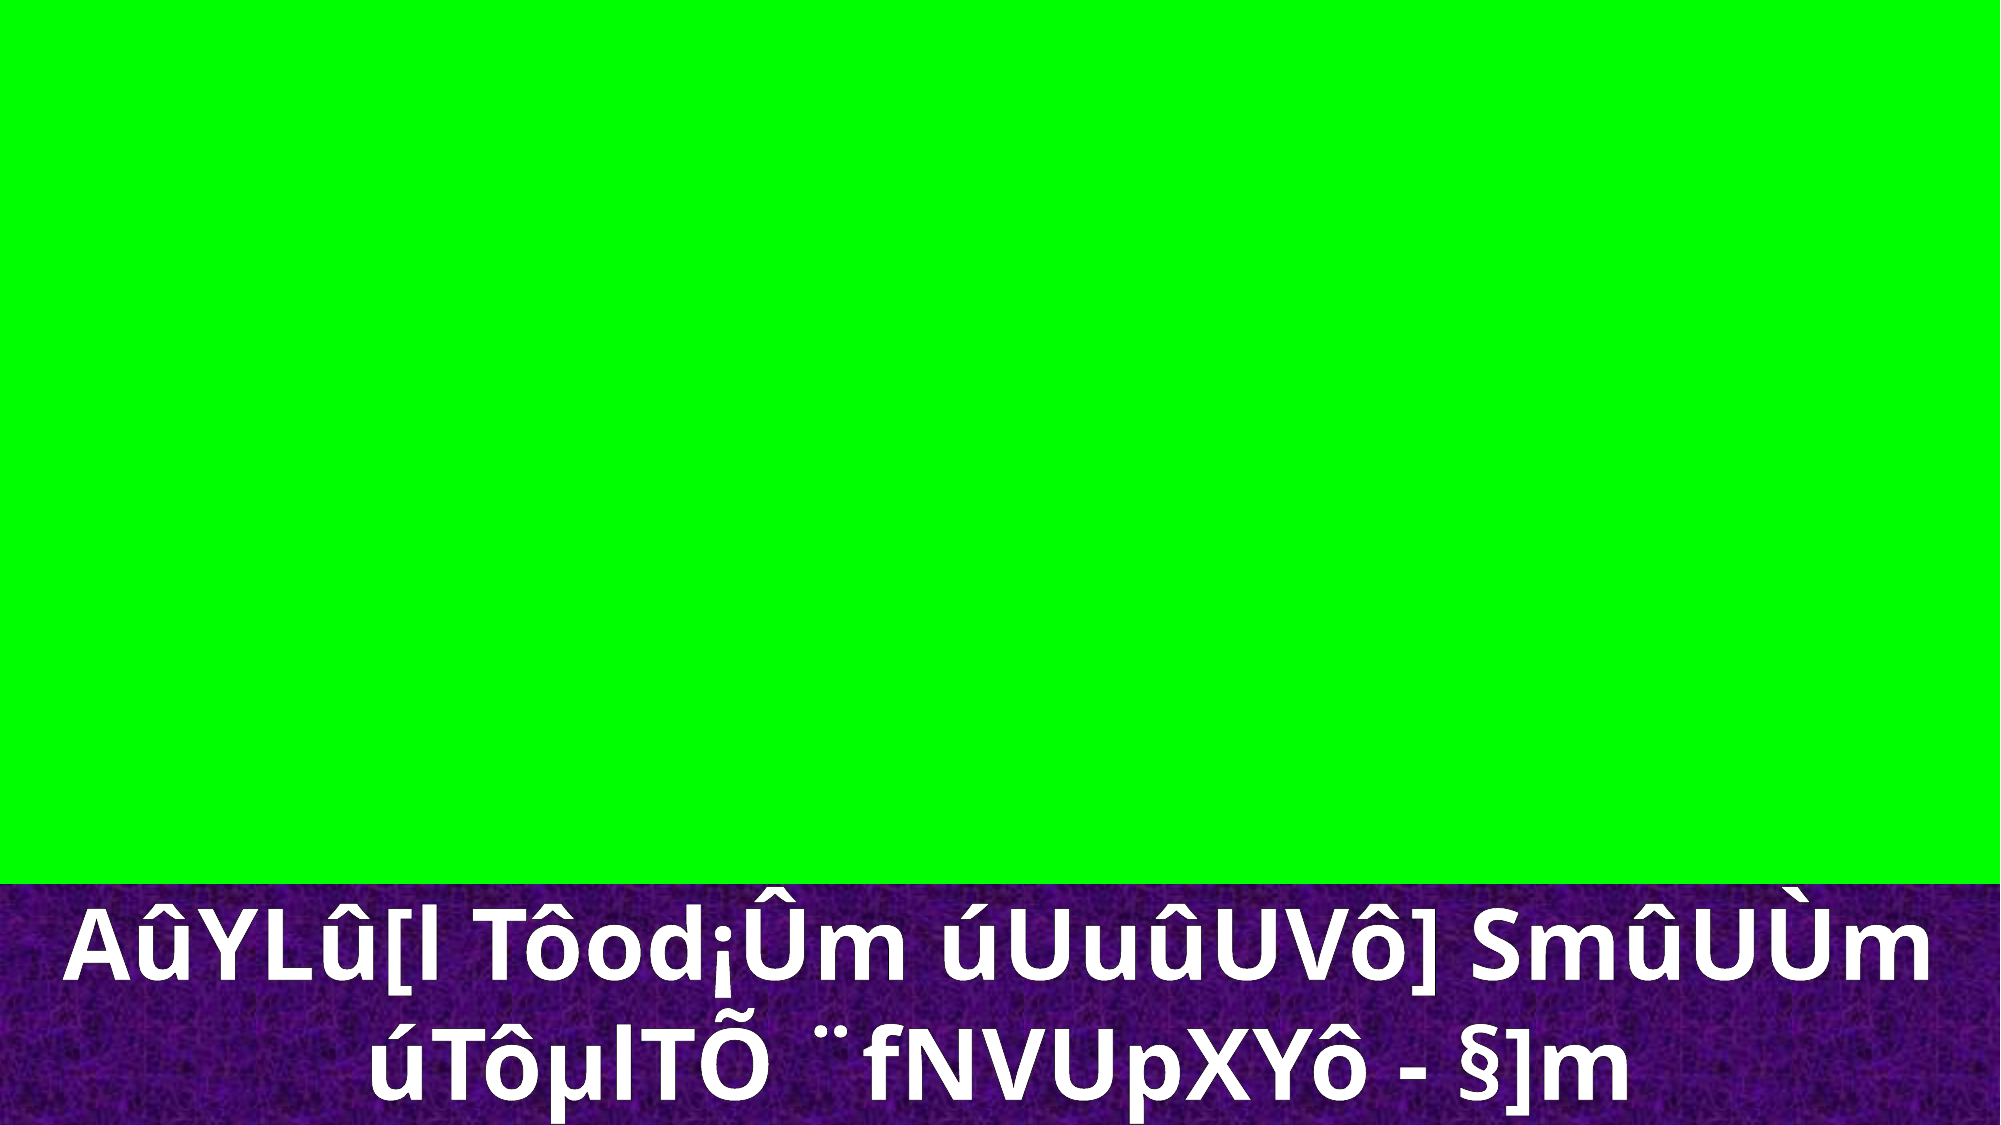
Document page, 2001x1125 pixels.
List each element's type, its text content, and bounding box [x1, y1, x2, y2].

text_box AûYLû[l Tôod¡Ûm úUuûUVô] SmûUÙm úTôµlTÕ ¨fNVUpXYô - §]m [0, 872, 2000, 1125]
